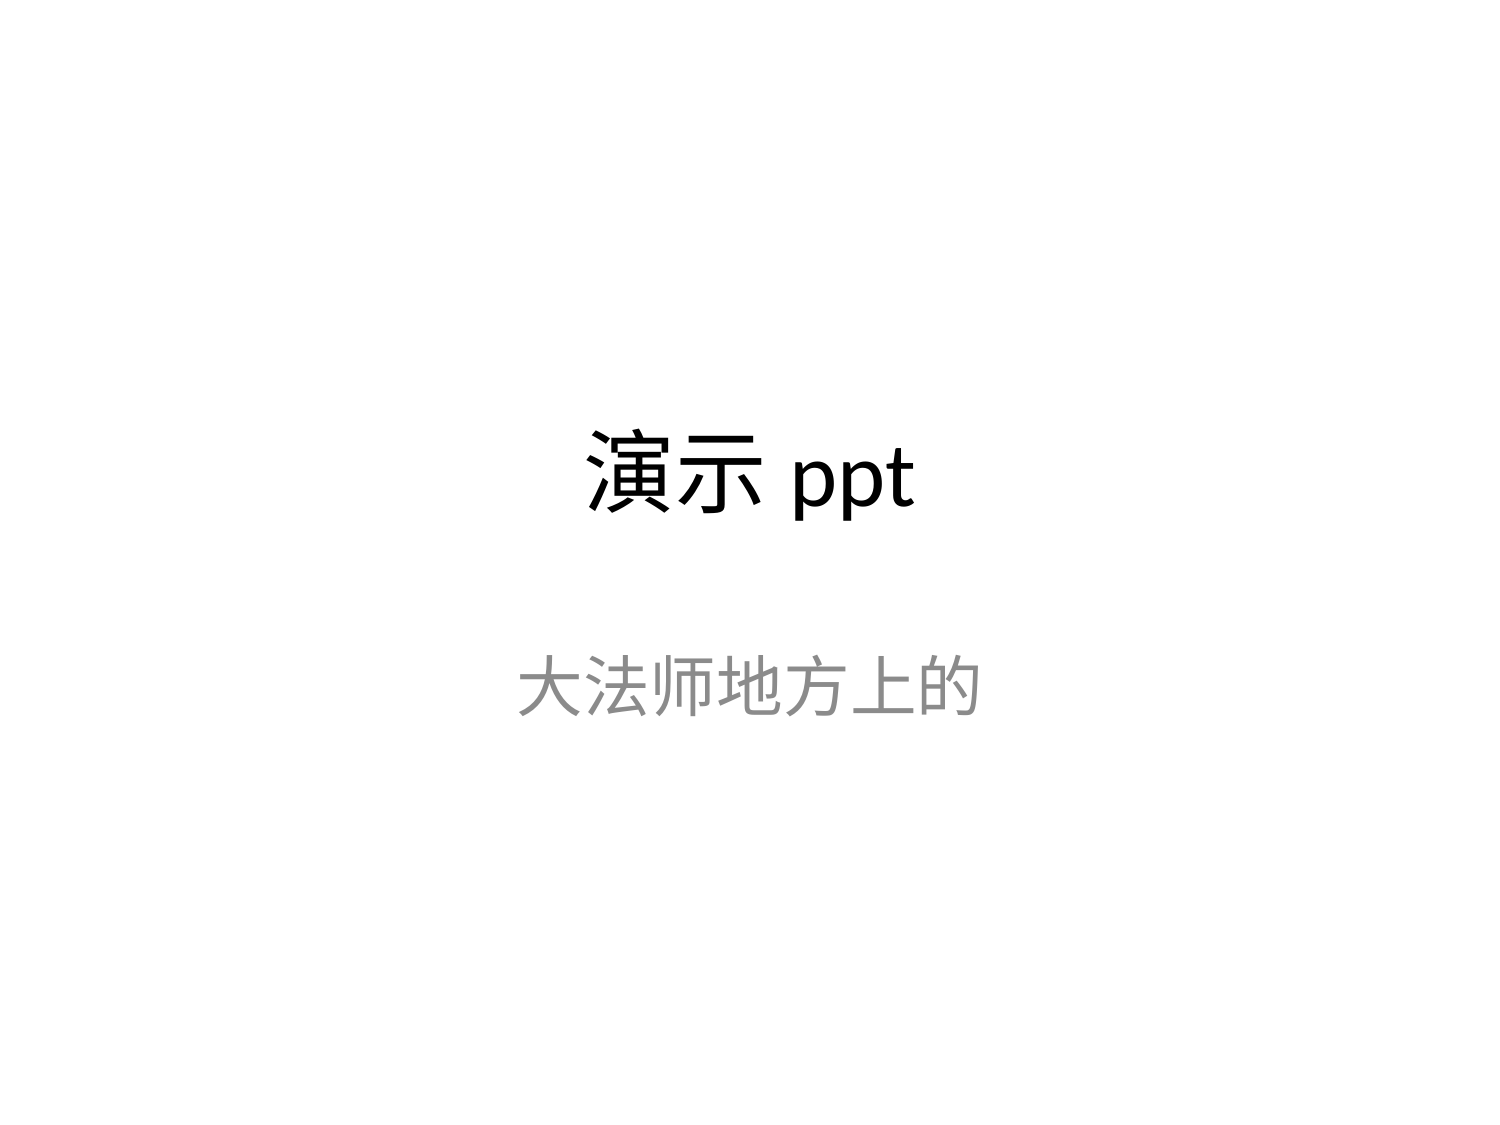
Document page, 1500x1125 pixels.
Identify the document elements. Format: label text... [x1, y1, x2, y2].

subtitle 大法师地方上的 [225, 637, 1275, 925]
title 演示ppt [112, 349, 1388, 591]
